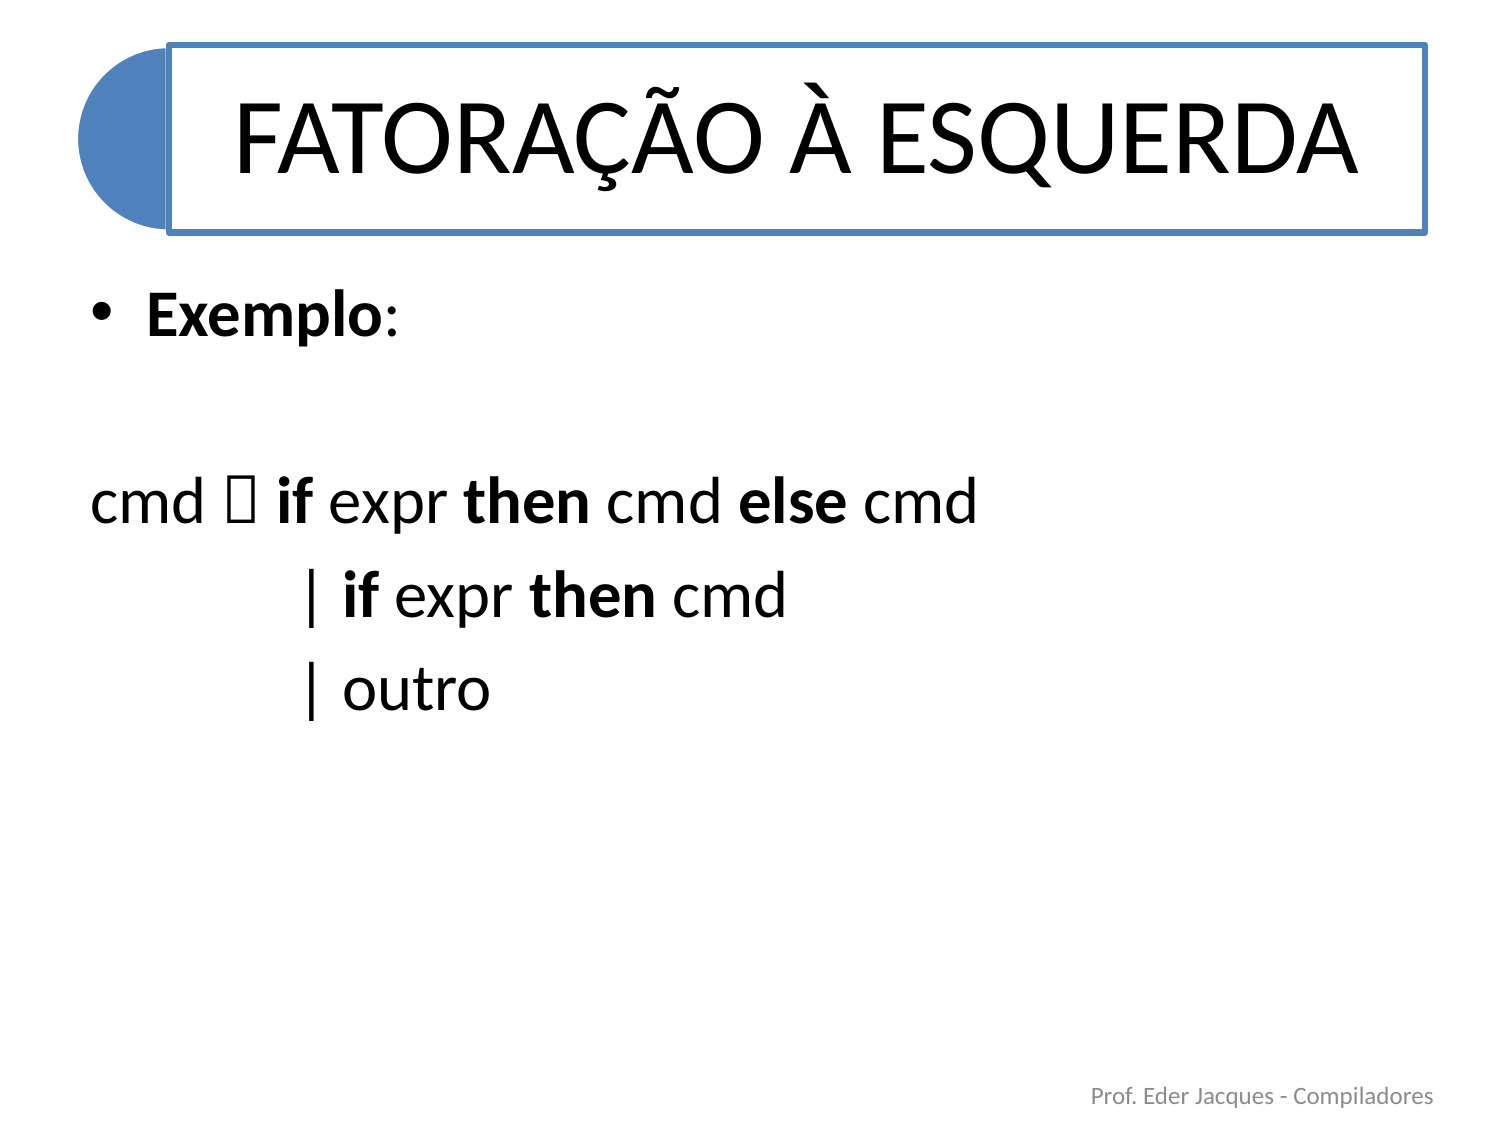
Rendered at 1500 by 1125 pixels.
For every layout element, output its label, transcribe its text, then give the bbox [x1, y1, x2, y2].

list Exemplo: cmd  if expr then cmd else cmd | if expr then cmd | outro [75, 262, 1425, 1005]
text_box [78, 48, 1425, 231]
footer Prof. Eder Jacques - Compiladores [1025, 1065, 1500, 1125]
